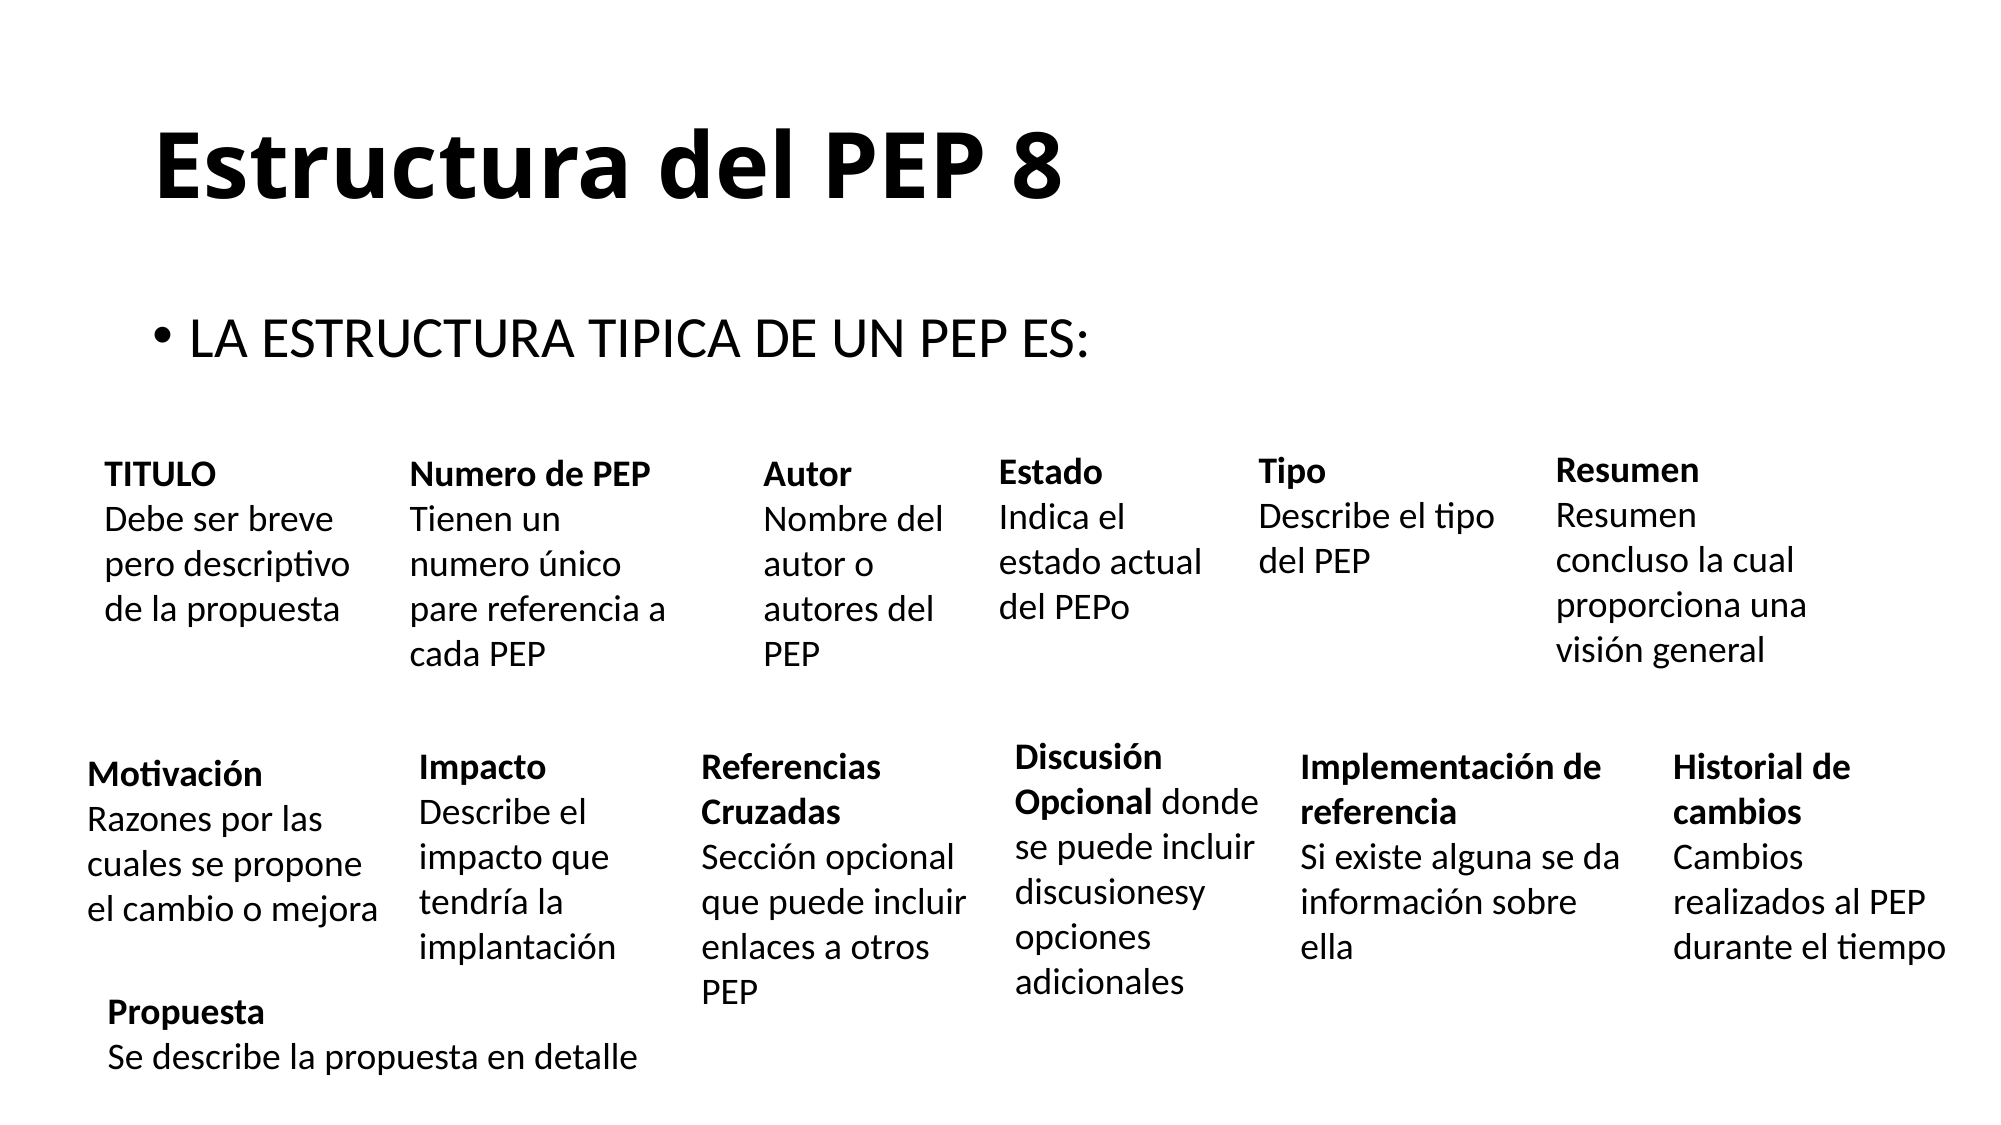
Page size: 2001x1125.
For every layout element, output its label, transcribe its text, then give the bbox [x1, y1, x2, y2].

list LA ESTRUCTURA TIPICA DE UN PEP ES: [137, 299, 1863, 391]
text_box Discusión Opcional donde se puede incluir discusionesy opciones adicionales [999, 724, 1307, 1009]
text_box Referencias Cruzadas Sección opcional que puede incluir enlaces a otros PEP [686, 734, 995, 1019]
title Estructura del PEP 8 [137, 59, 1863, 278]
text_box Estado Indica el estado actual del PEPo [984, 439, 1240, 680]
text_box Motivación Razones por las cuales se propone el cambio o mejora [72, 741, 404, 937]
text_box Tipo Describe el tipo del PEP [1243, 438, 1516, 589]
text_box Historial de cambios Cambios realizados al PEP durante el tiempo [1658, 734, 1978, 974]
text_box TITULO Debe ser breve pero descriptivo de la propuesta [89, 441, 382, 637]
text_box Impacto Describe el impacto que tendría la implantación [404, 734, 686, 974]
text_box Resumen Resumen concluso la cual proporciona una visión general [1541, 437, 1843, 678]
text_box Autor Nombre del autor o autores del PEP [748, 441, 1005, 726]
text_box Propuesta Se describe la propuesta en detalle [92, 979, 654, 1085]
text_box Implementación de referencia Si existe alguna se da información sobre ella [1285, 734, 1650, 974]
text_box Numero de PEP Tienen un numero único pare referencia a cada PEP [394, 441, 687, 682]
